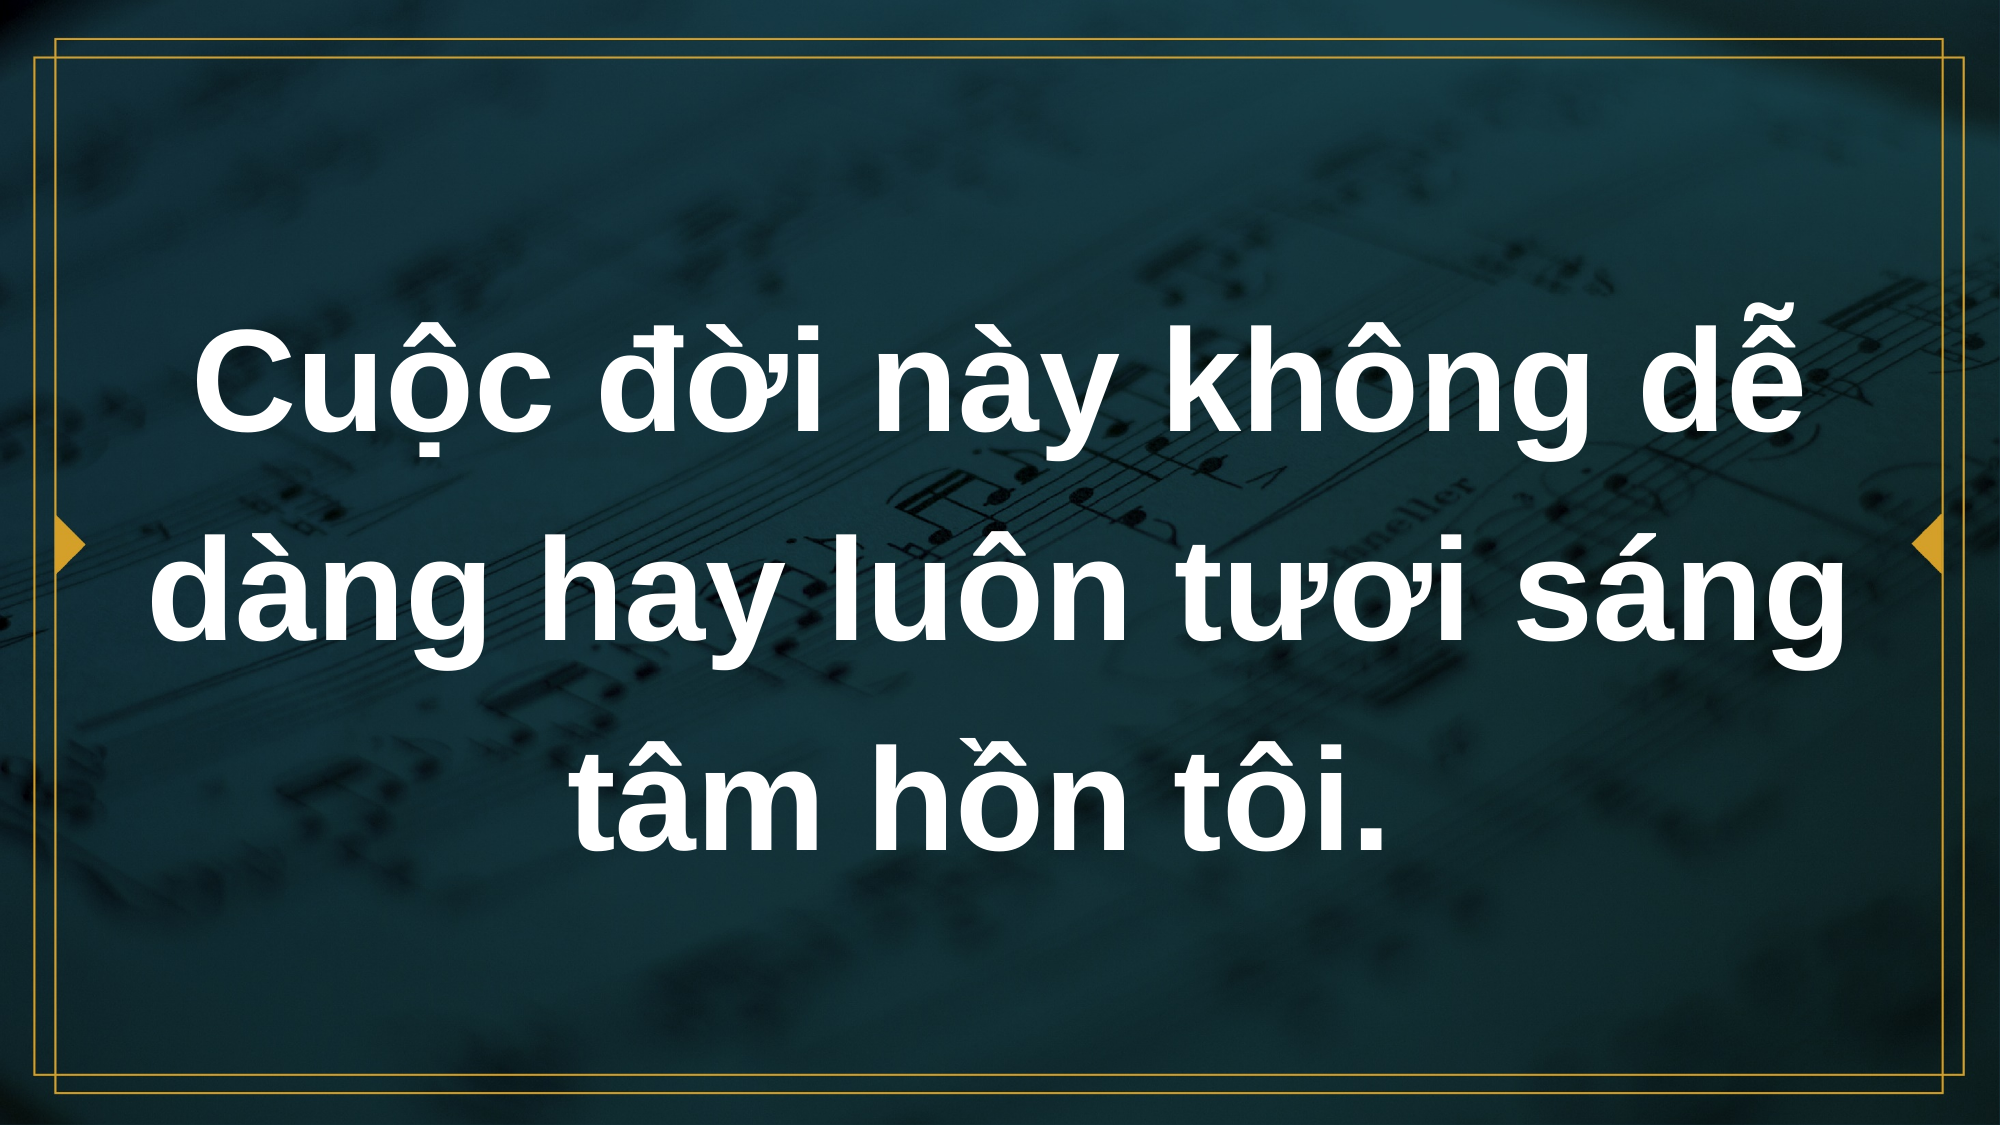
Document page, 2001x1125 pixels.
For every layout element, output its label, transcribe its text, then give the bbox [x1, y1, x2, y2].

picture [0, 0, 2000, 1125]
title Cuộc đời này không dễ dàng hay luôn tươi sáng tâm hồn tôi. [55, 53, 1945, 1077]
